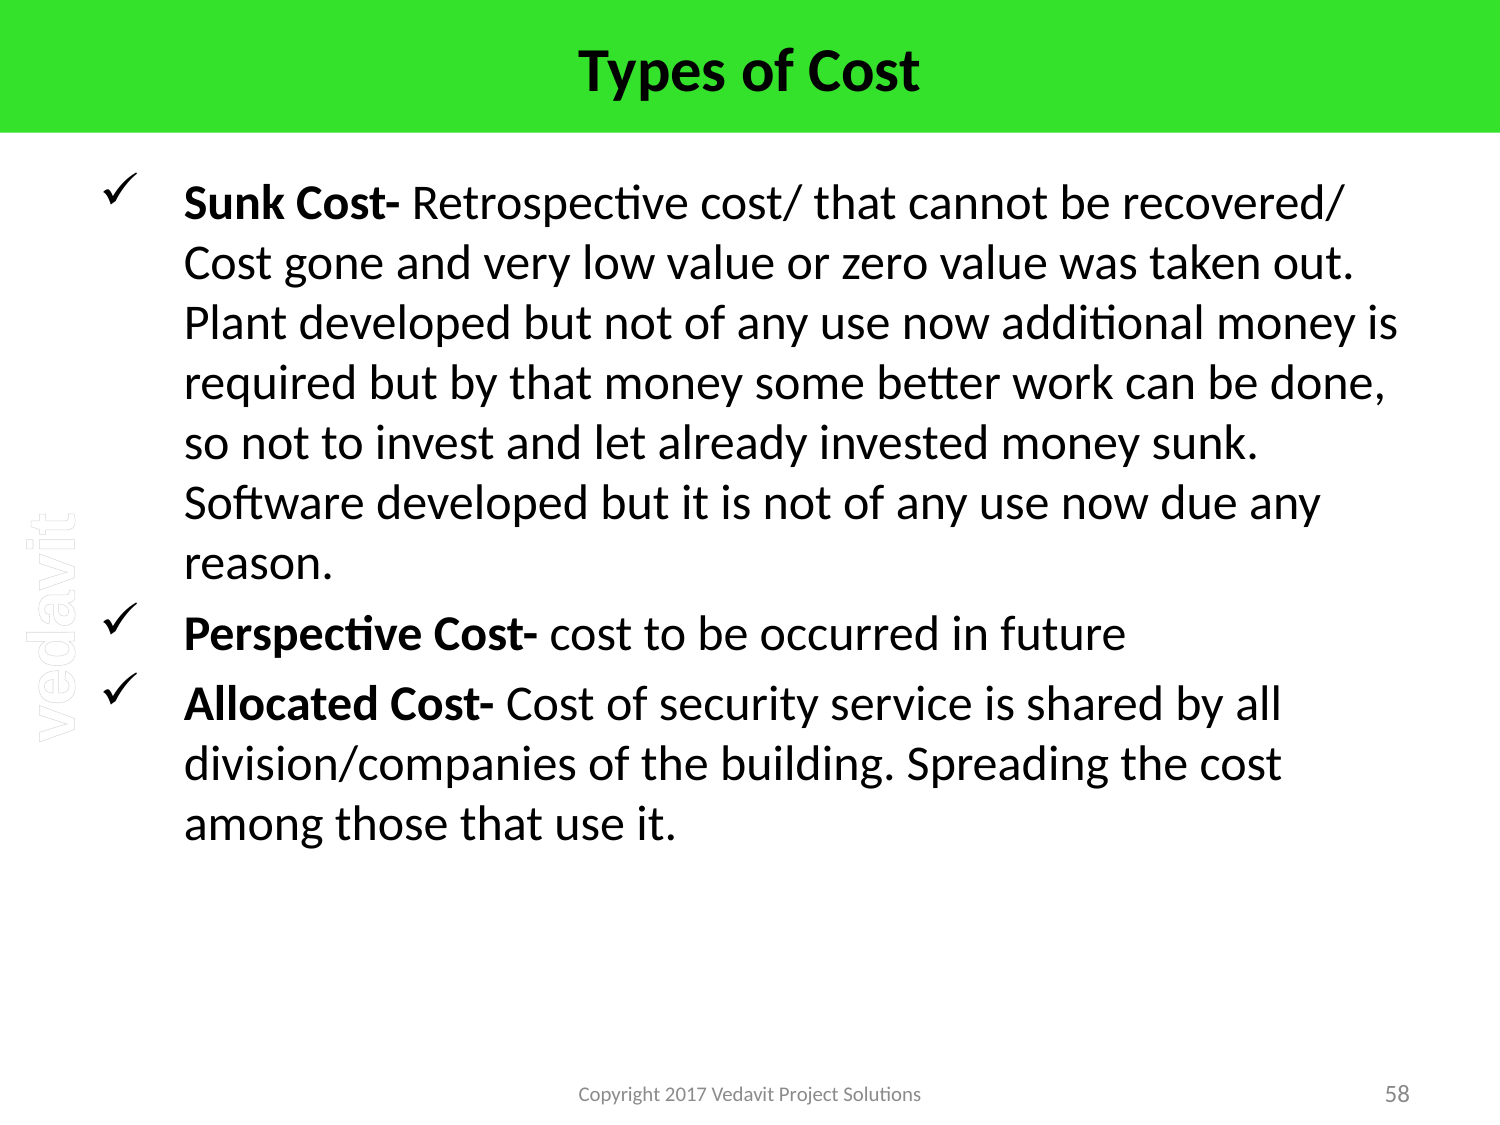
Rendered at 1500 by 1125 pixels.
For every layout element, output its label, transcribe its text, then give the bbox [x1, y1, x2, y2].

slide_number 176 [1074, 1062, 1425, 1123]
footer Copyright 2017 Vedavit Project Solutions [512, 1062, 988, 1123]
list Sunk Cost- Retrospective cost/ that cannot be recovered/ Cost gone and very low value or zero value was taken out. Plant developed but not of any use now additional money is required but by that money some better work can be done, so not to invest and let already invested money sunk. Software developed but it is not of any use now due any reason. Perspective Cost- cost to be occurred in future Allocated Cost- Cost of security service is shared by all division/companies of the building. Spreading the cost among those that use it. [75, 162, 1425, 1000]
title Types of Cost [0, 0, 1500, 133]
